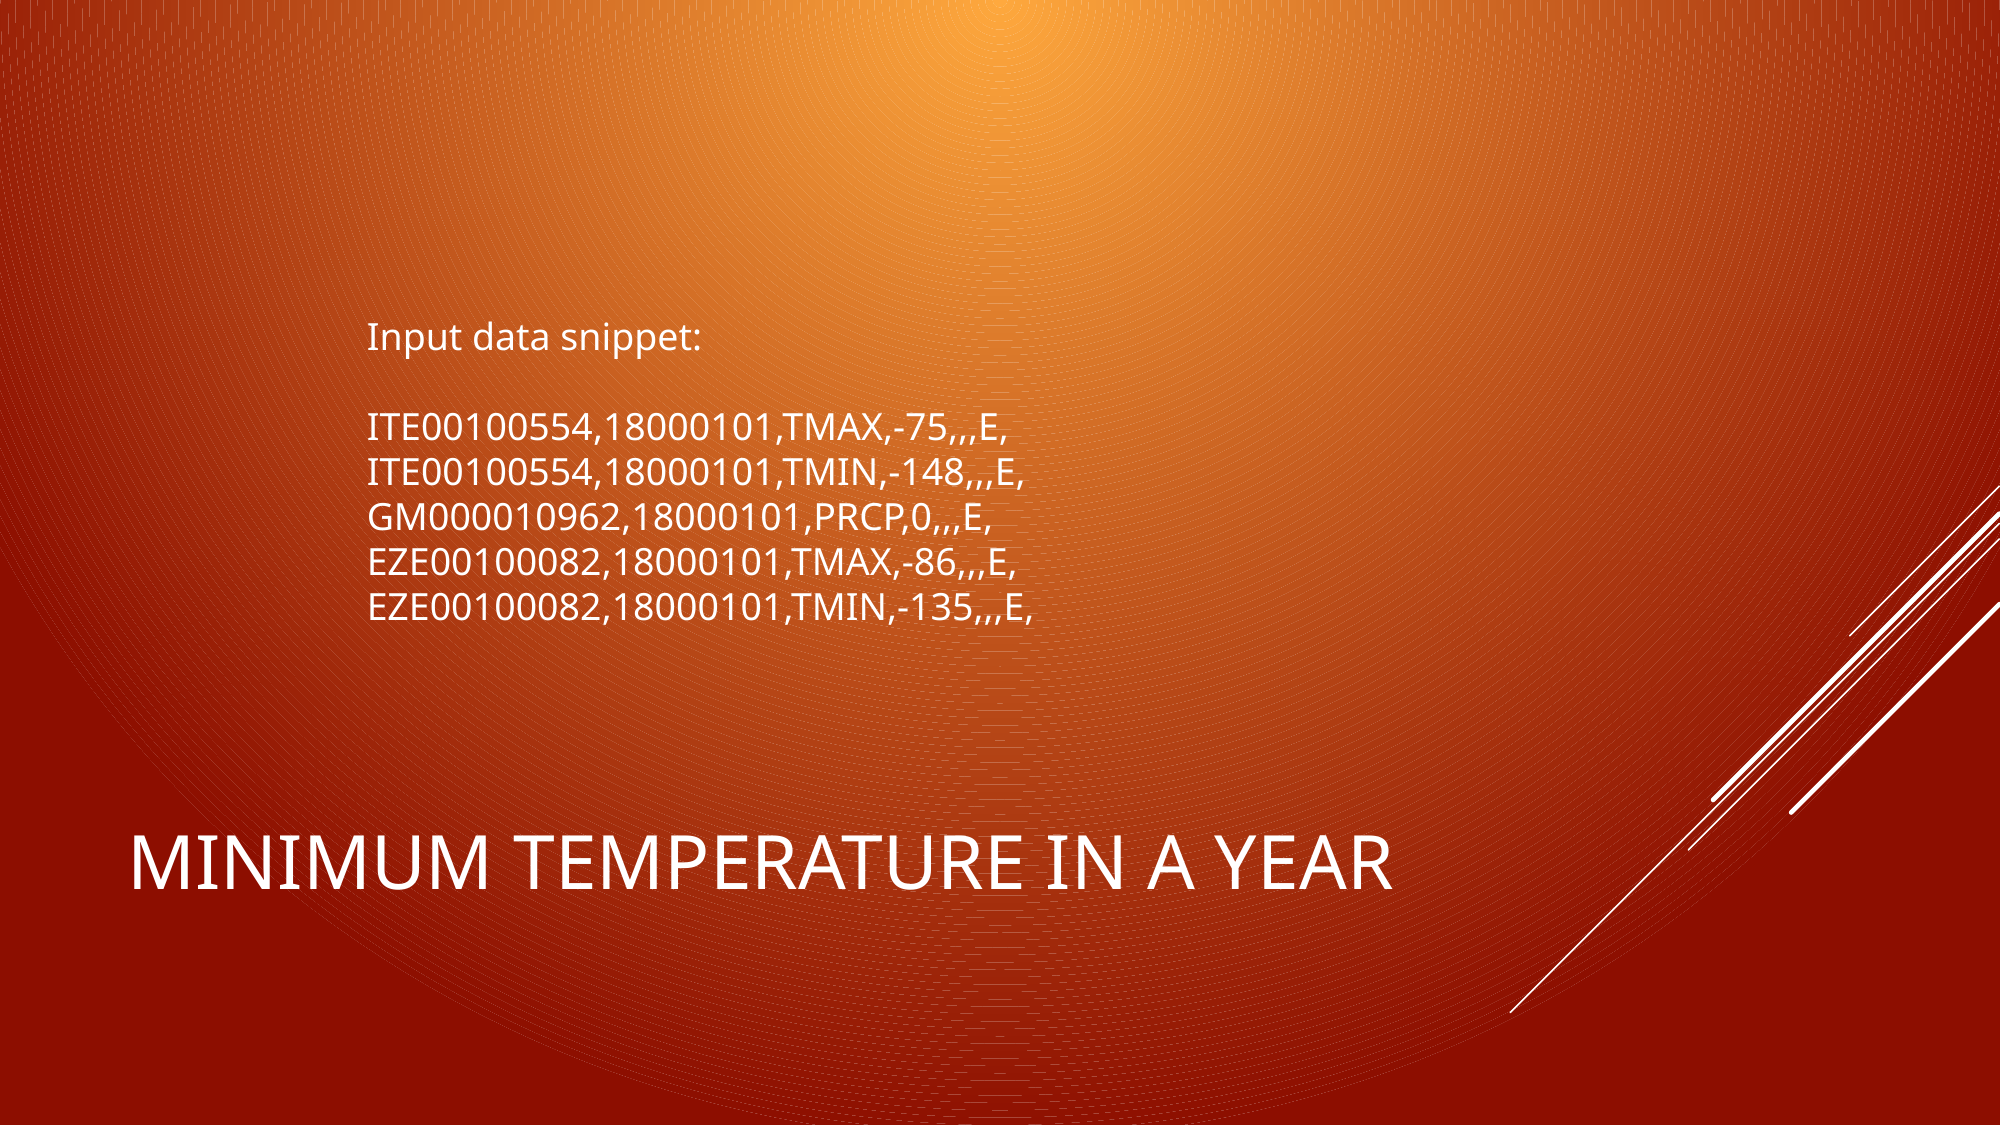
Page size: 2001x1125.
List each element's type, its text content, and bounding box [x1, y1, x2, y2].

text_box Input data snippet: ITE00100554,18000101,TMAX,-75,,,E, ITE00100554,18000101,TMIN,-148,,,E, GM000010962,18000101,PRCP,0,,,E, EZE00100082,18000101,TMAX,-86,,,E, EZE00100082,18000101,TMIN,-135,,,E, [352, 305, 1571, 636]
title Minimum temperature in a year [112, 736, 1513, 984]
